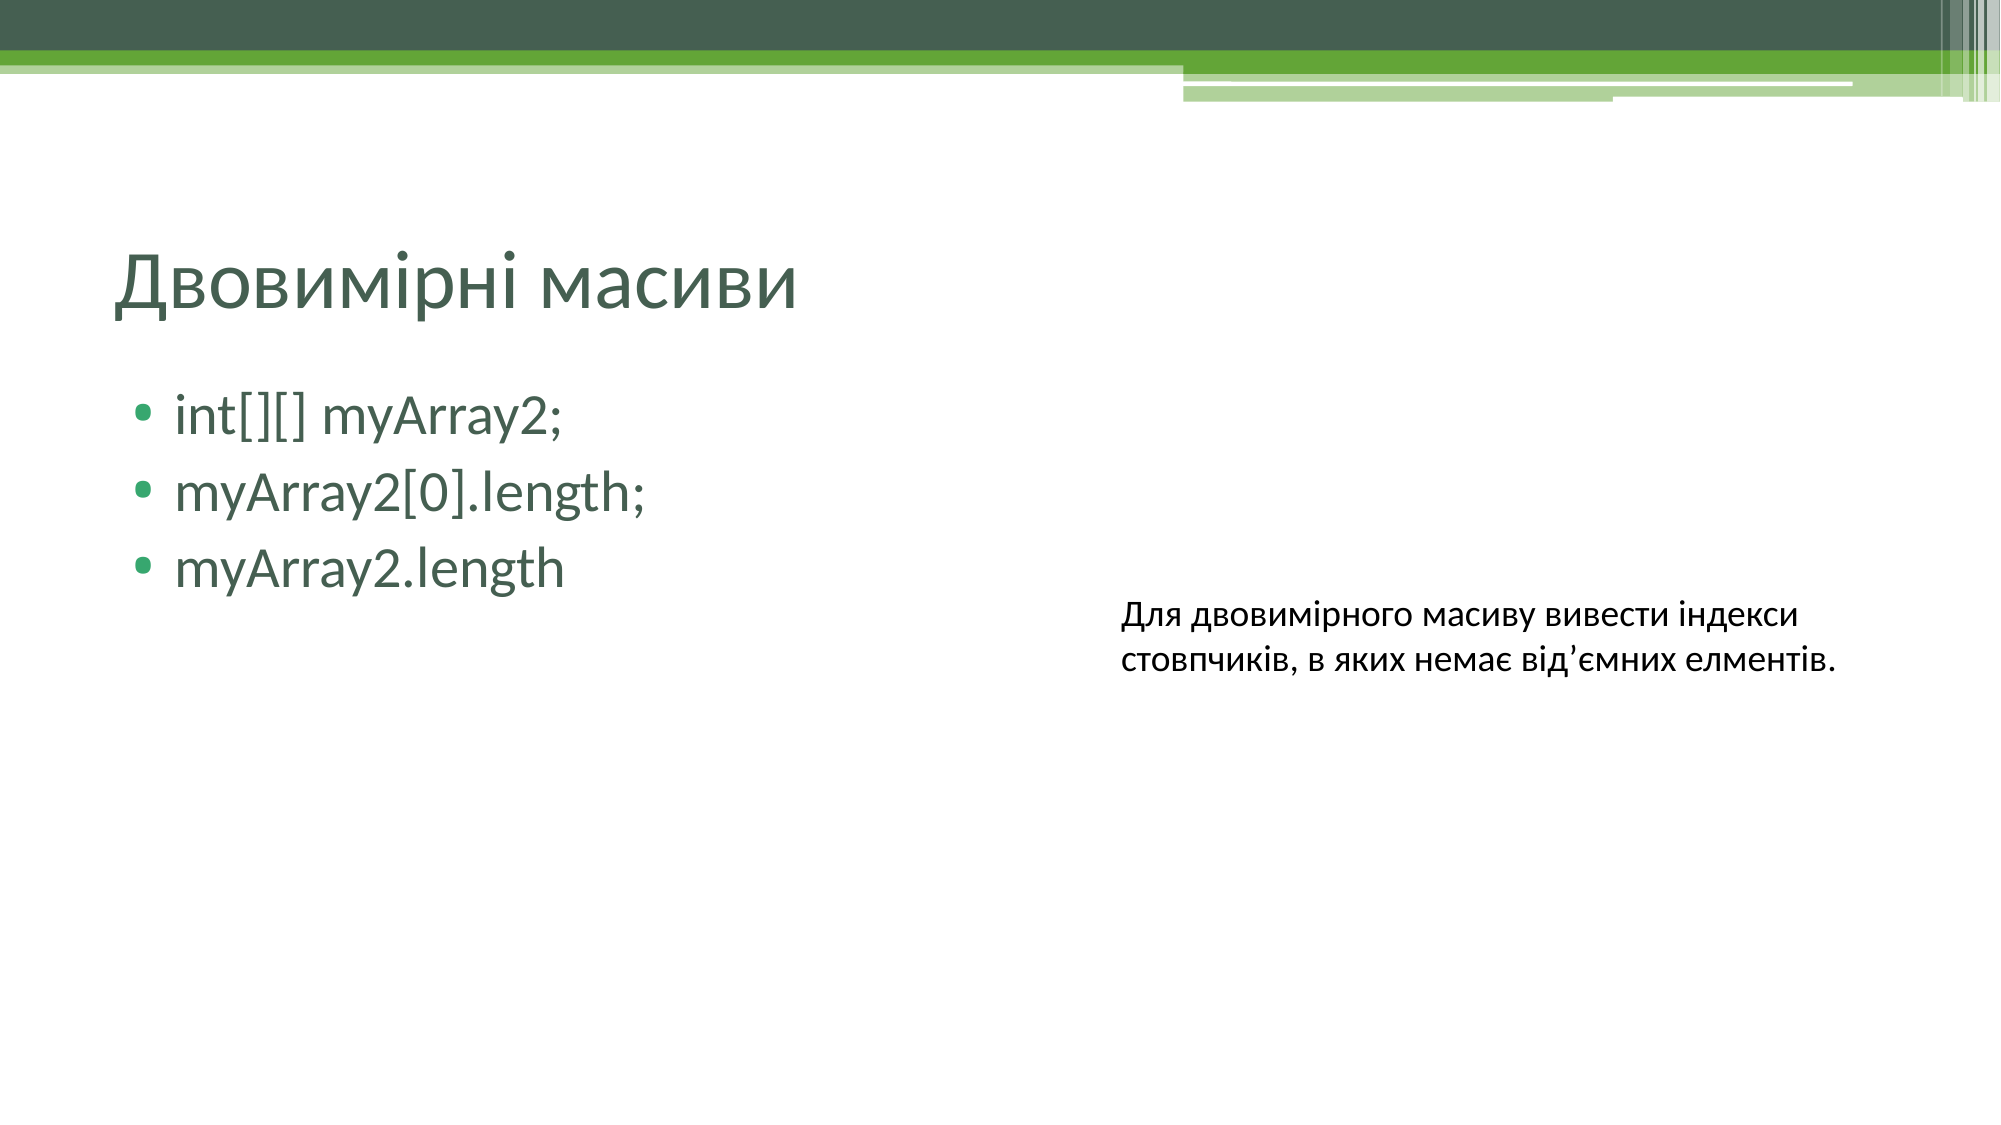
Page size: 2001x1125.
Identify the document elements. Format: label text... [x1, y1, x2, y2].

text_box Для двовимірного масиву вивести індекси стовпчиків, в яких немає від’ємних елментів. [1106, 581, 1957, 686]
title Двовимірні масиви [99, 187, 1900, 363]
list int[][] myArray2; myArray2[0].length; myArray2.length [99, 368, 1900, 1079]
